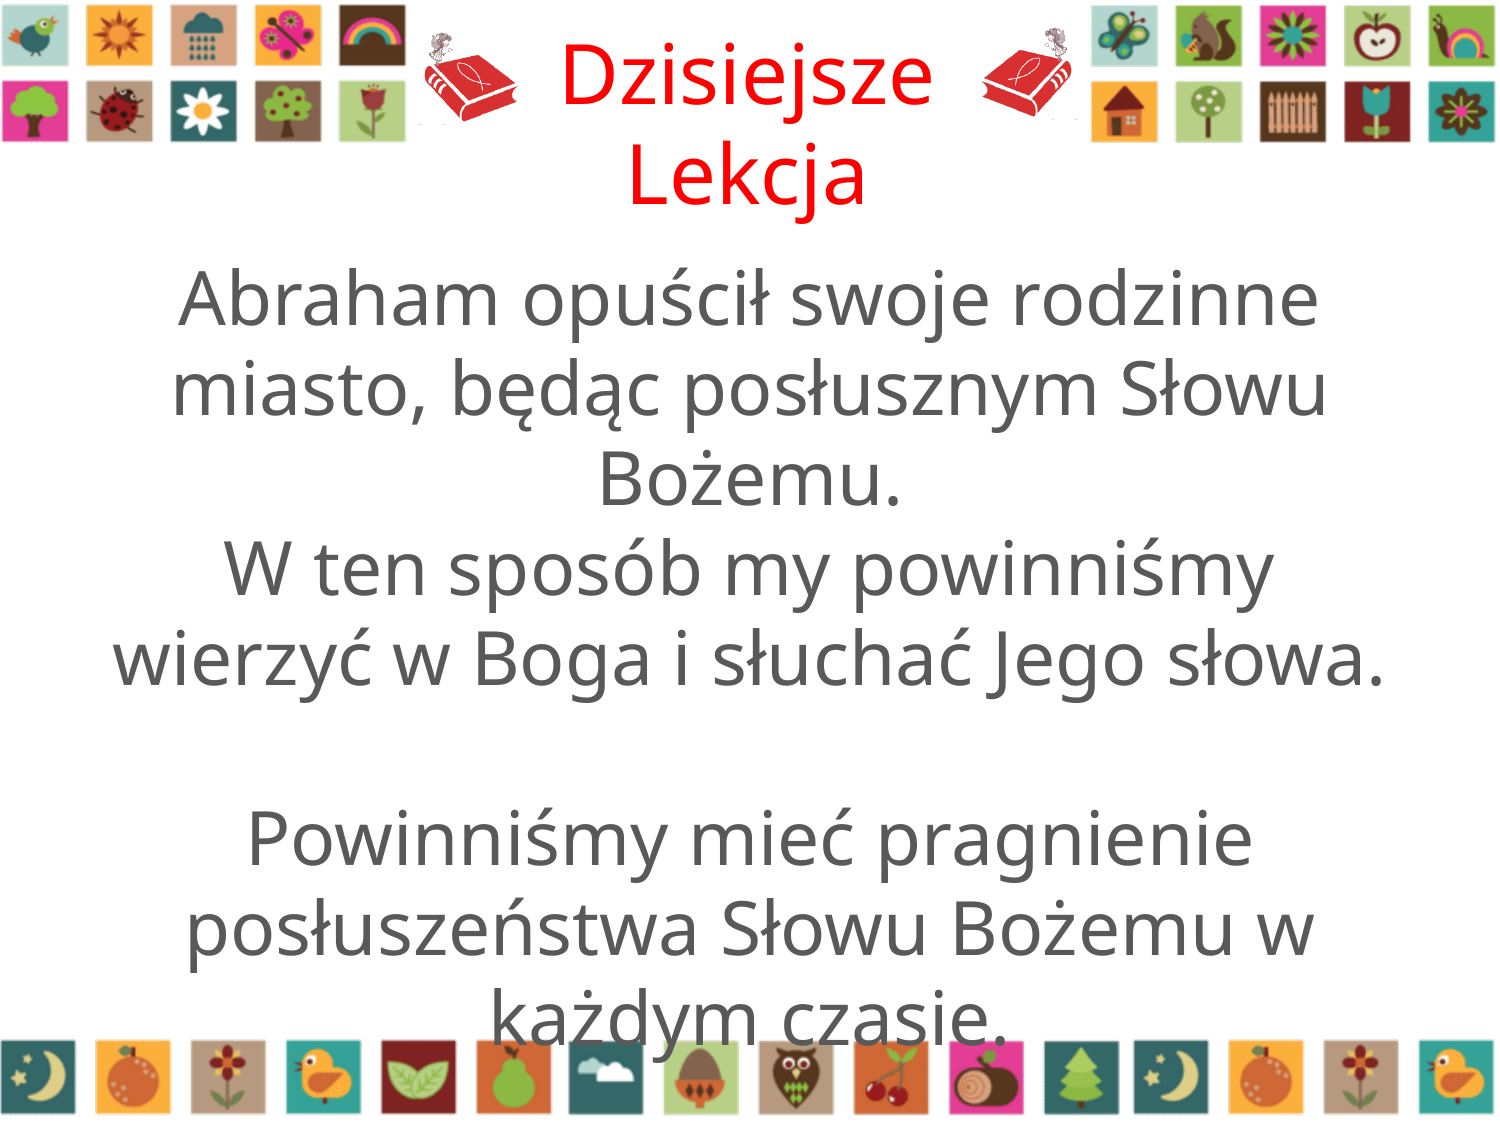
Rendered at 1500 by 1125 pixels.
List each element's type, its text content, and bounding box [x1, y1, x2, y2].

text_box Abraham opuścił swoje rodzinne miasto, będąc posłusznym Słowu Bożemu. W ten sposób my powinniśmy wierzyć w Boga i słuchać Jego słowa. Powinniśmy mieć pragnienie posłuszeństwa Słowu Bożemu w każdym czasie. [76, 243, 1424, 1027]
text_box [0, 1028, 1500, 1118]
text_box Dzisiejsze Lekcja [414, 13, 1080, 229]
picture [0, 3, 550, 150]
picture [950, 3, 1500, 150]
